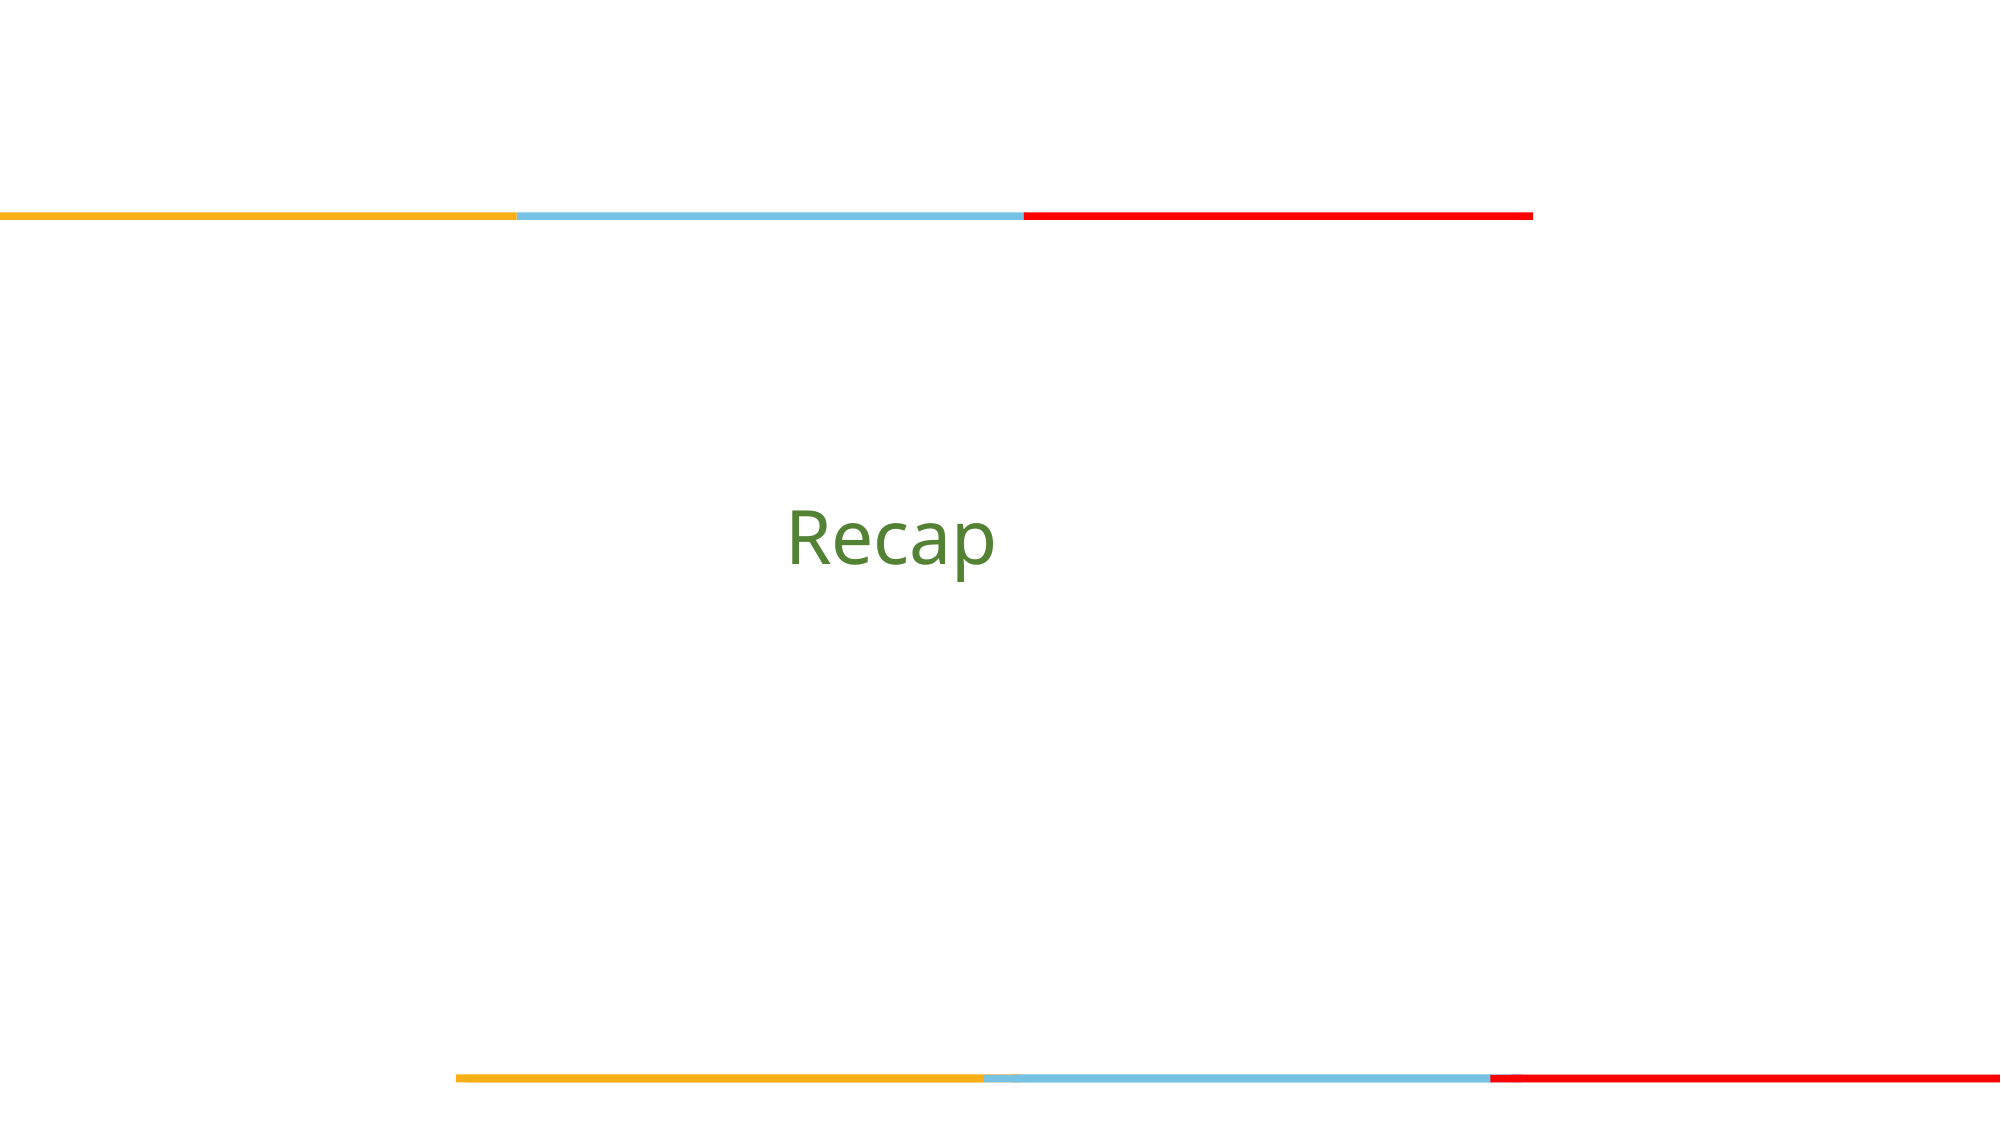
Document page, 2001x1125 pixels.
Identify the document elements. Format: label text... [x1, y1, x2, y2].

title Recap [784, 490, 1148, 581]
